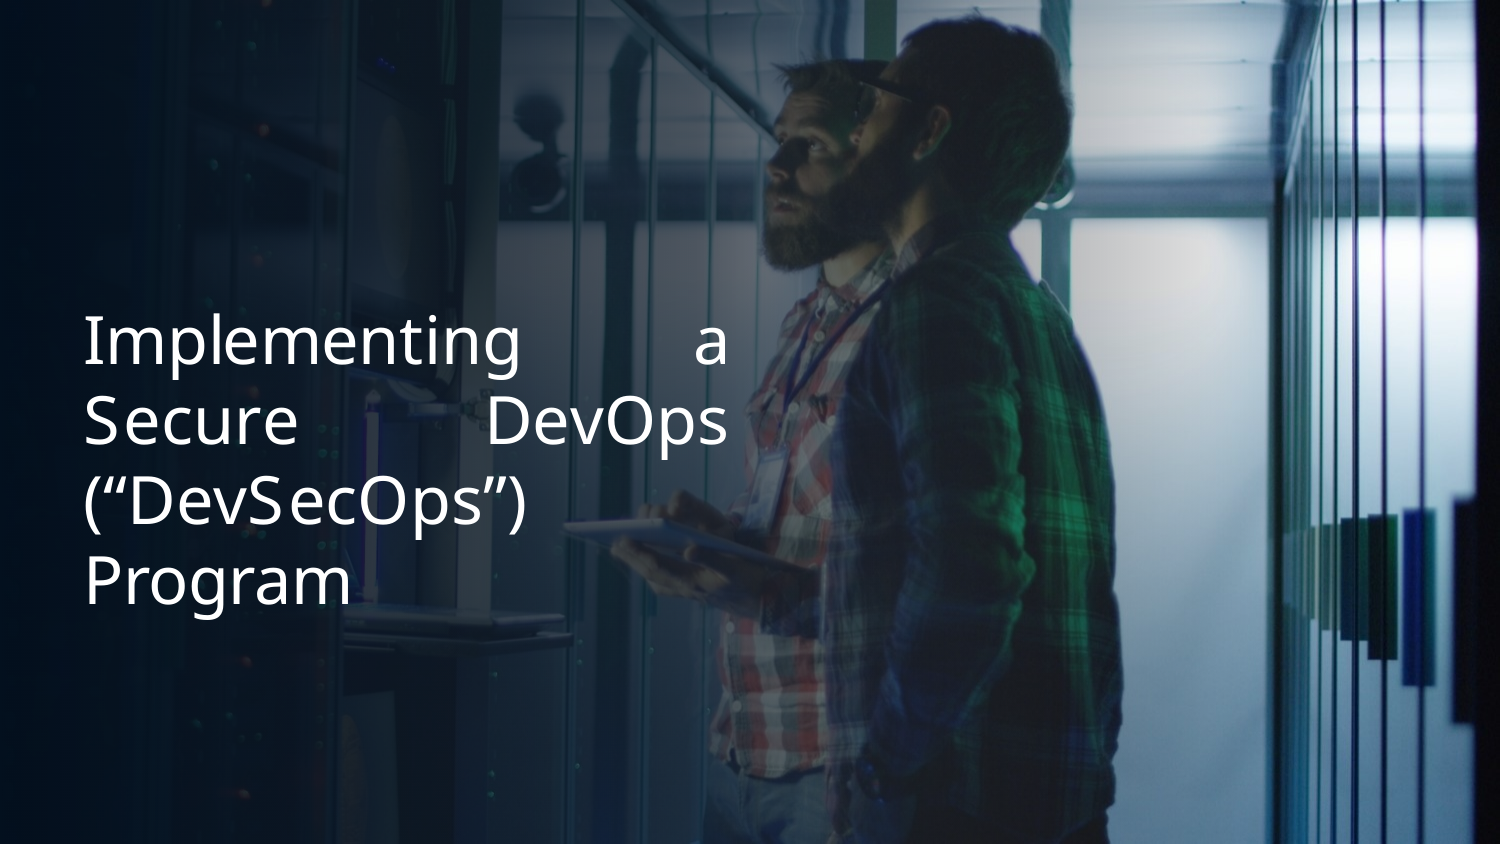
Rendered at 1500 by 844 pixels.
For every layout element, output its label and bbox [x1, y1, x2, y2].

text_box [0, 0, 1500, 844]
